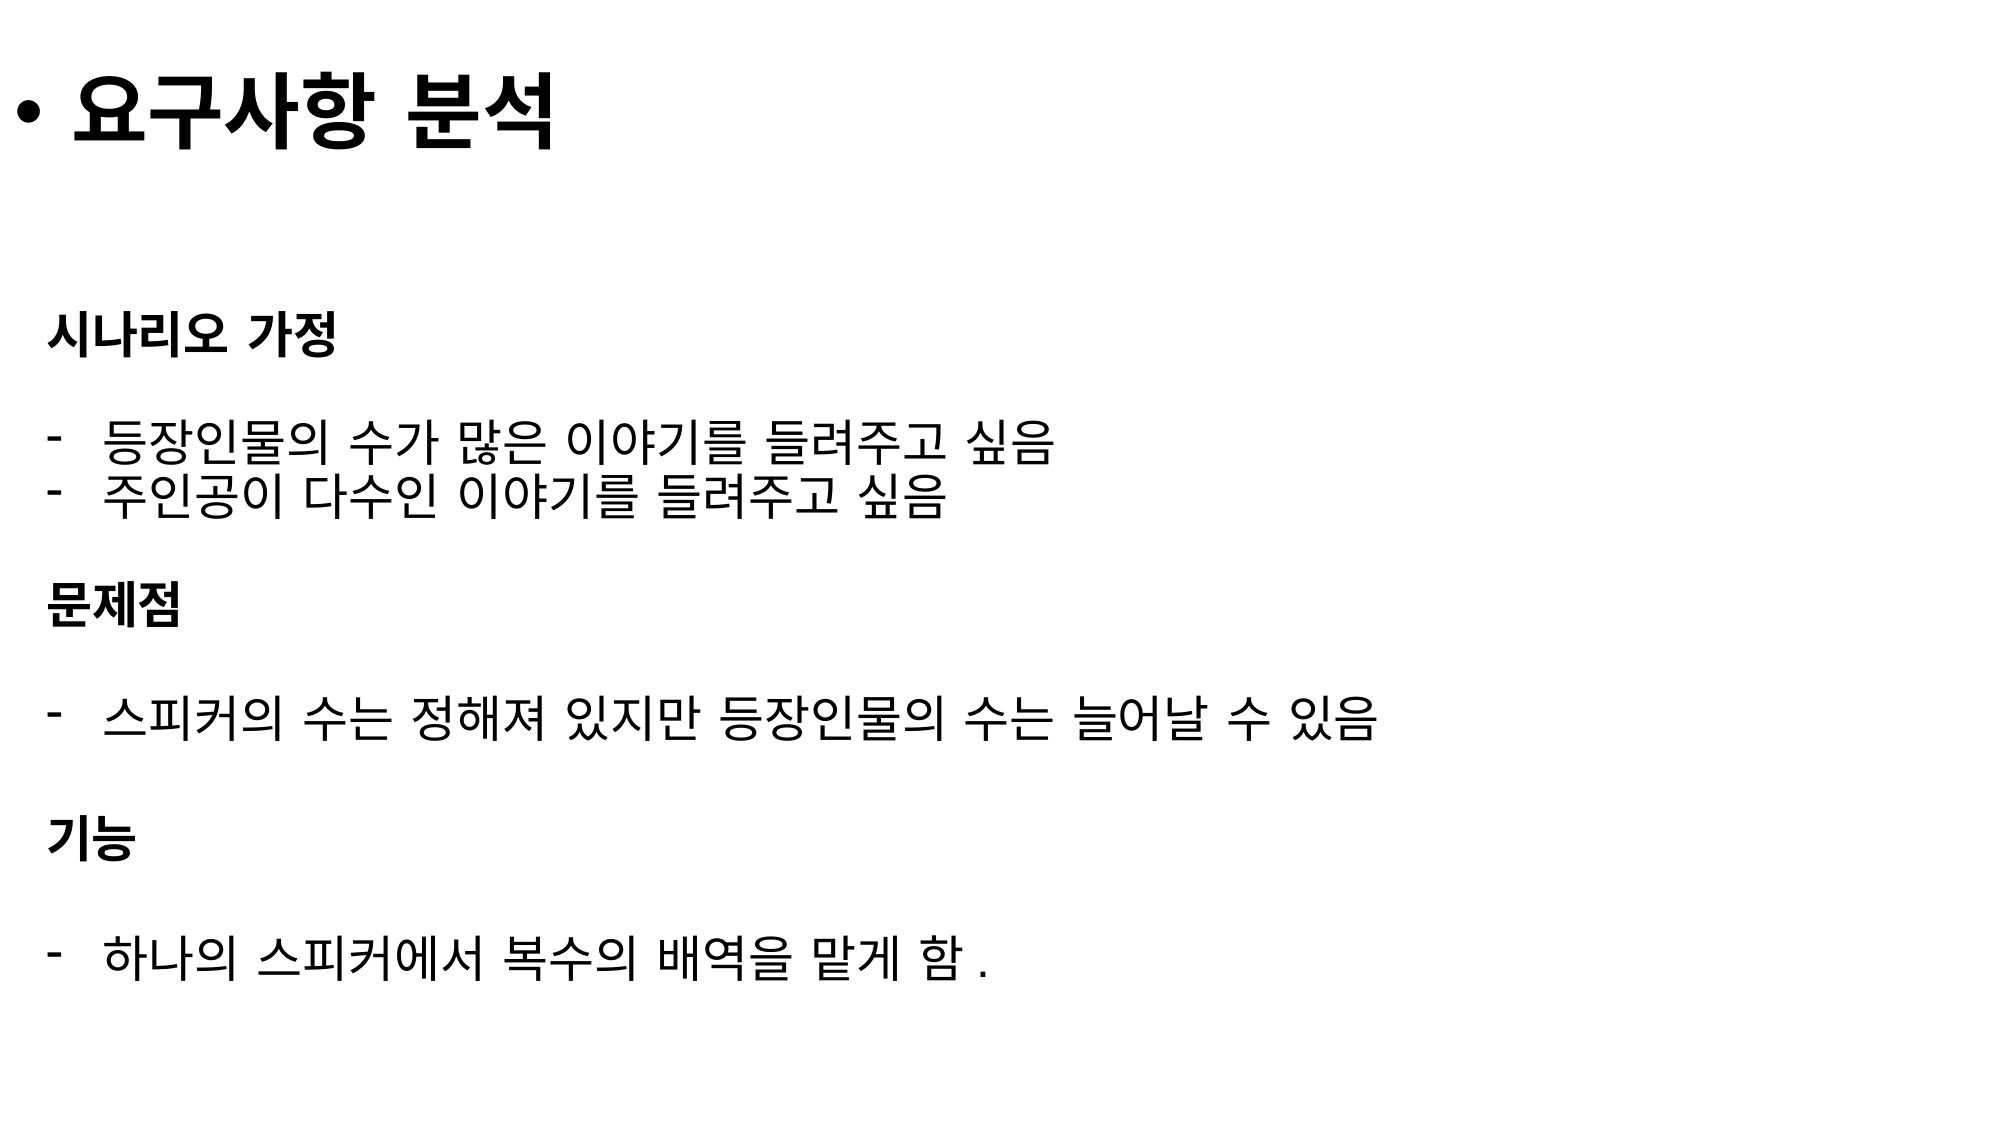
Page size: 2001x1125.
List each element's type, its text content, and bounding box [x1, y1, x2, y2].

text_box 요구사항 분석 [0, 53, 1725, 179]
text_box 시나리오 가정 등장인물의 수가 많은 이야기를 들려주고 싶음 주인공이 다수인 이야기를 들려주고 싶음 문제점 스피커의 수는 정해져 있지만 등장인물의 수는 늘어날 수 있음 기능 하나의 스피커에서 복수의 배역을 맡게 함. [31, 226, 1934, 1072]
